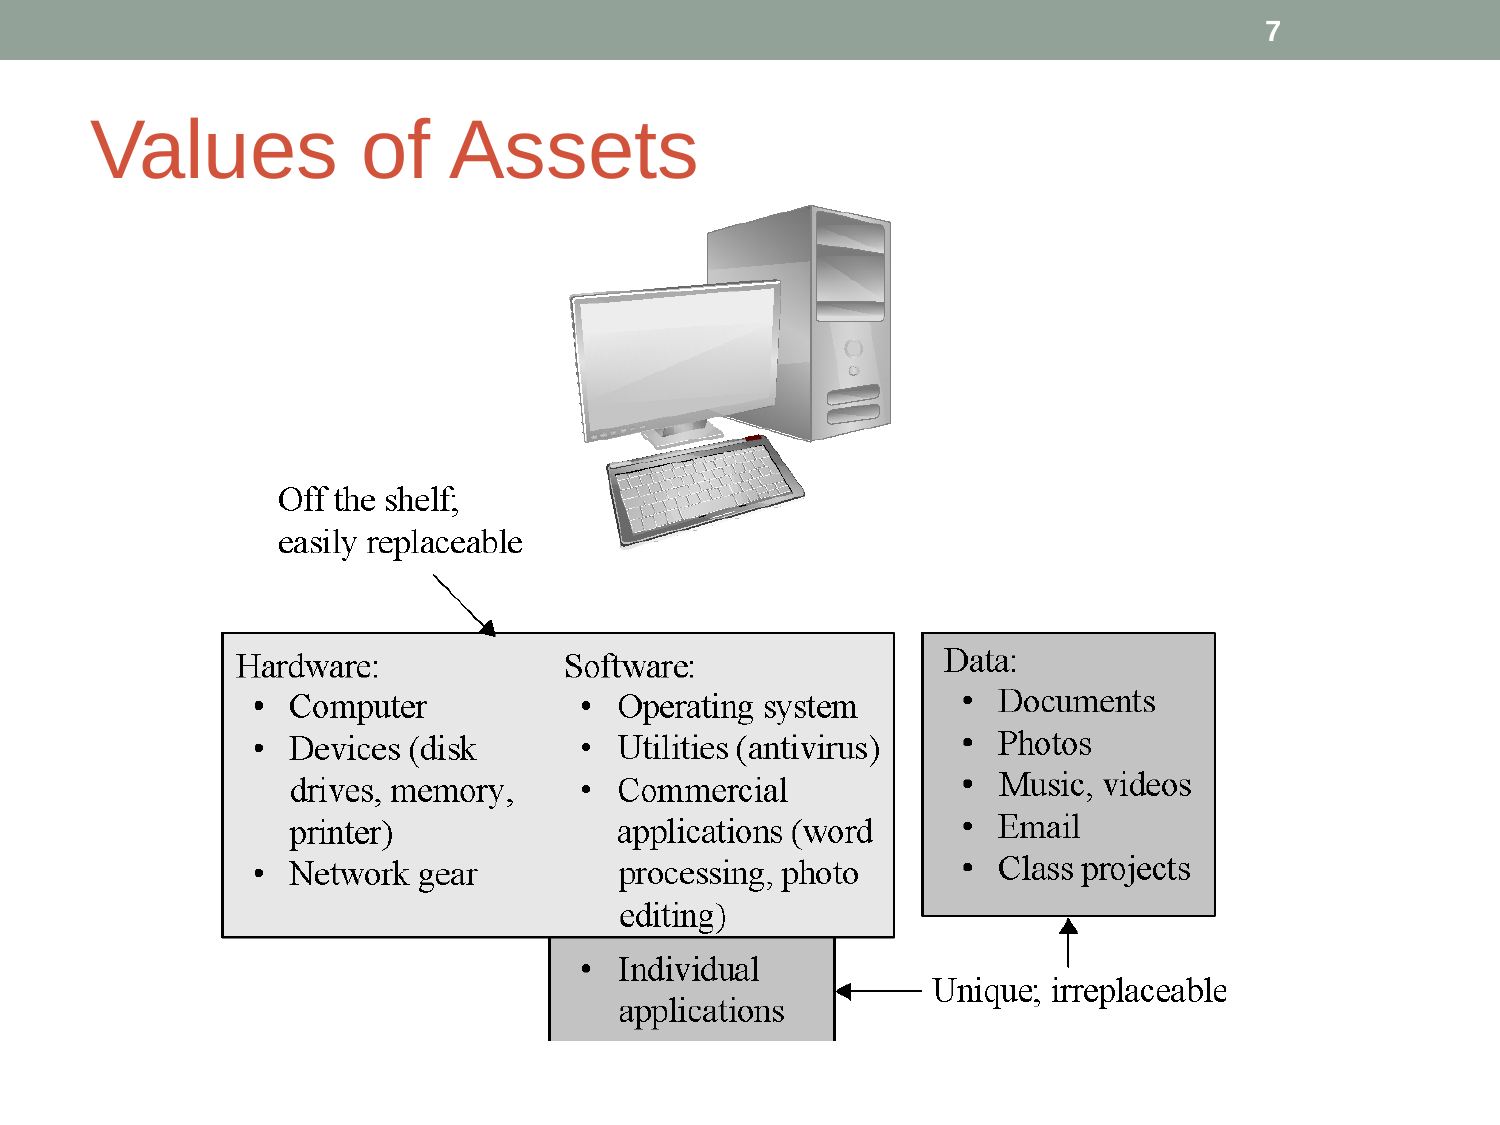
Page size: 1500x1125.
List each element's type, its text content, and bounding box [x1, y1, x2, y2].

slide_number 7 [1250, 3, 1425, 57]
text_box Values of Assets [74, 87, 1425, 250]
picture [221, 200, 1226, 1041]
